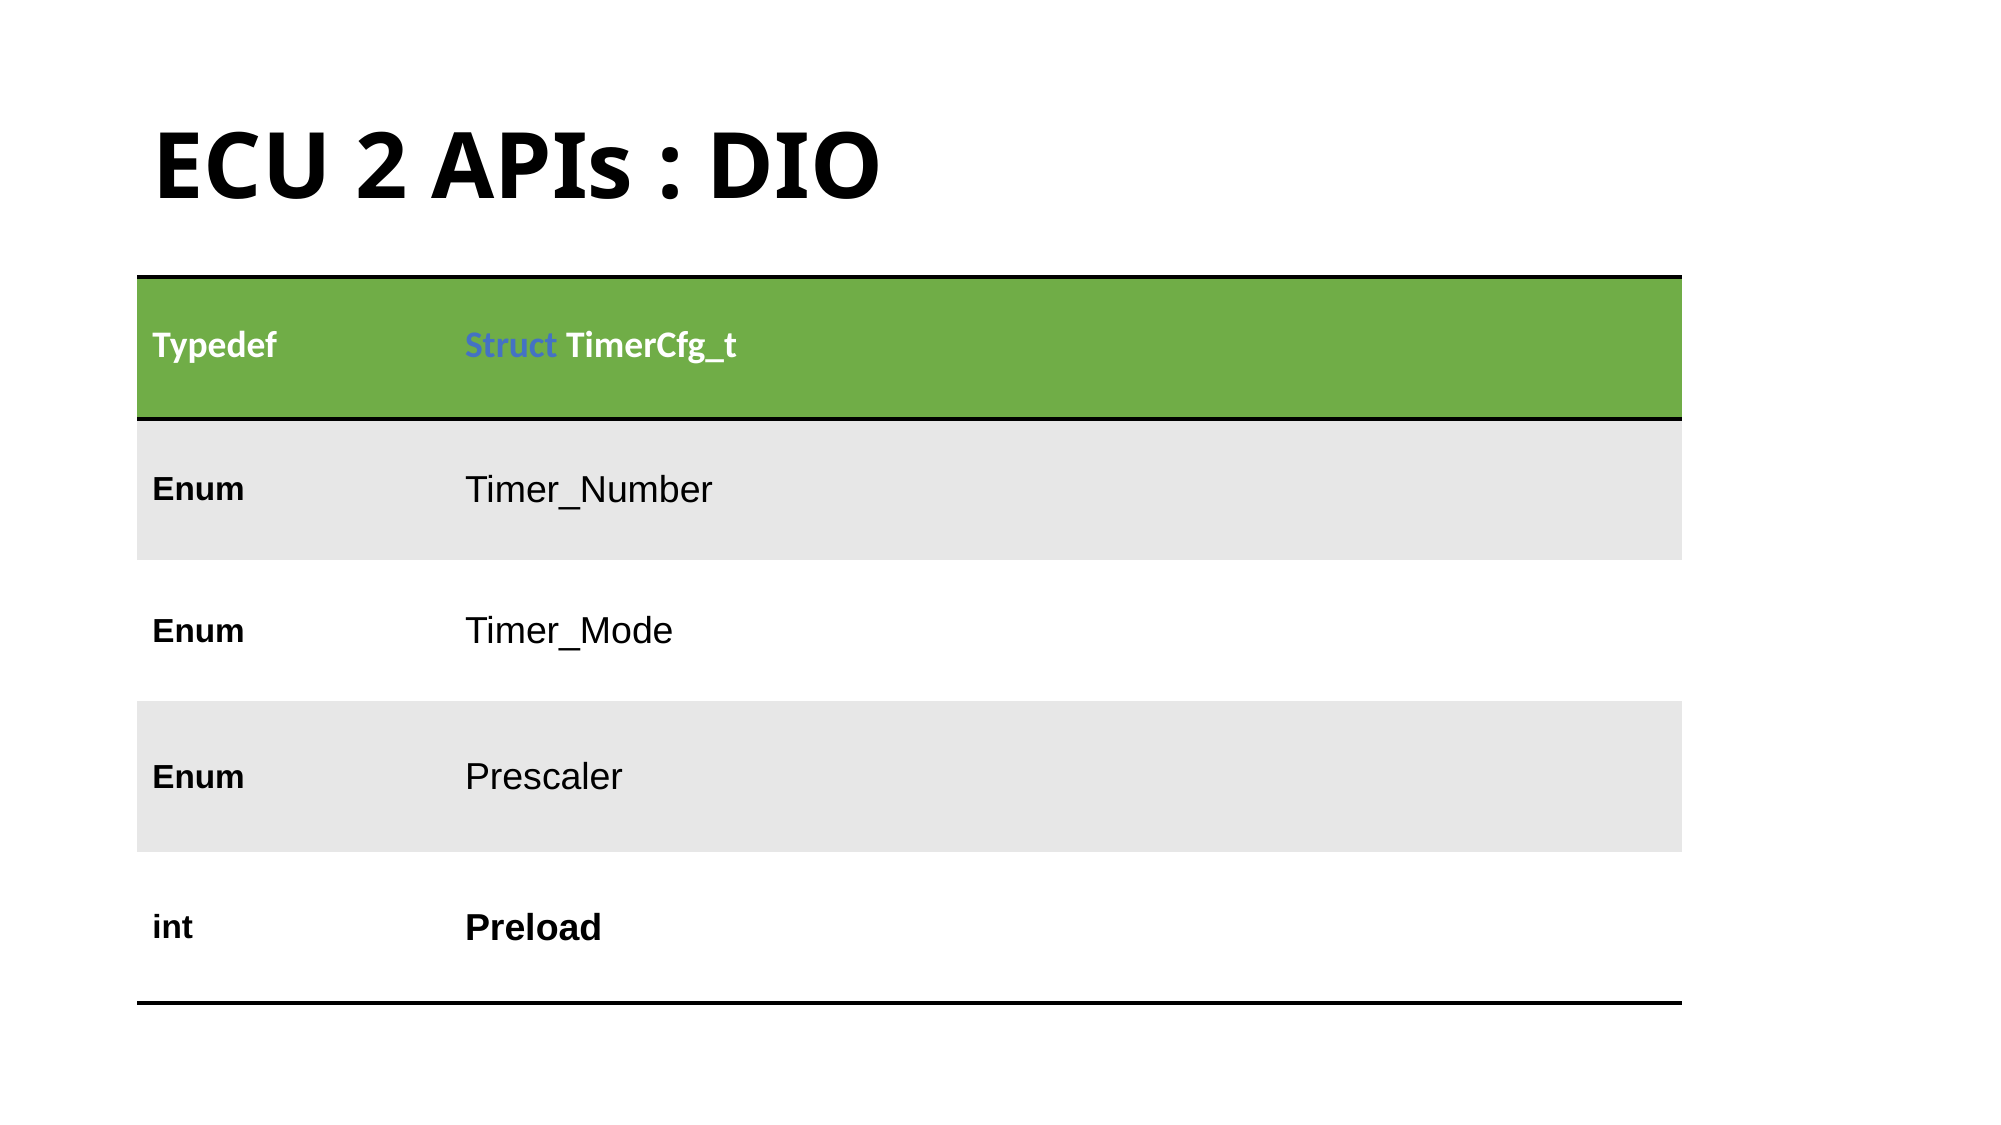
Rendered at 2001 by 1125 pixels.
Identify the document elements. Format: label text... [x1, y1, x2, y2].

table_cell Timer_Mode [450, 560, 1682, 701]
table_cell Enum [137, 701, 450, 852]
table_header Typedef [137, 279, 450, 417]
table_cell Prescaler [450, 701, 1682, 852]
table_header Struct TimerCfg_t [450, 279, 1682, 417]
table_cell Enum [137, 421, 450, 560]
table_cell Timer_Number [450, 421, 1682, 560]
table_cell Preload [450, 852, 1682, 1001]
title ECU 2 APIs : DIO [137, 59, 1863, 278]
table_cell Enum [137, 560, 450, 701]
table_cell int [137, 852, 450, 1001]
